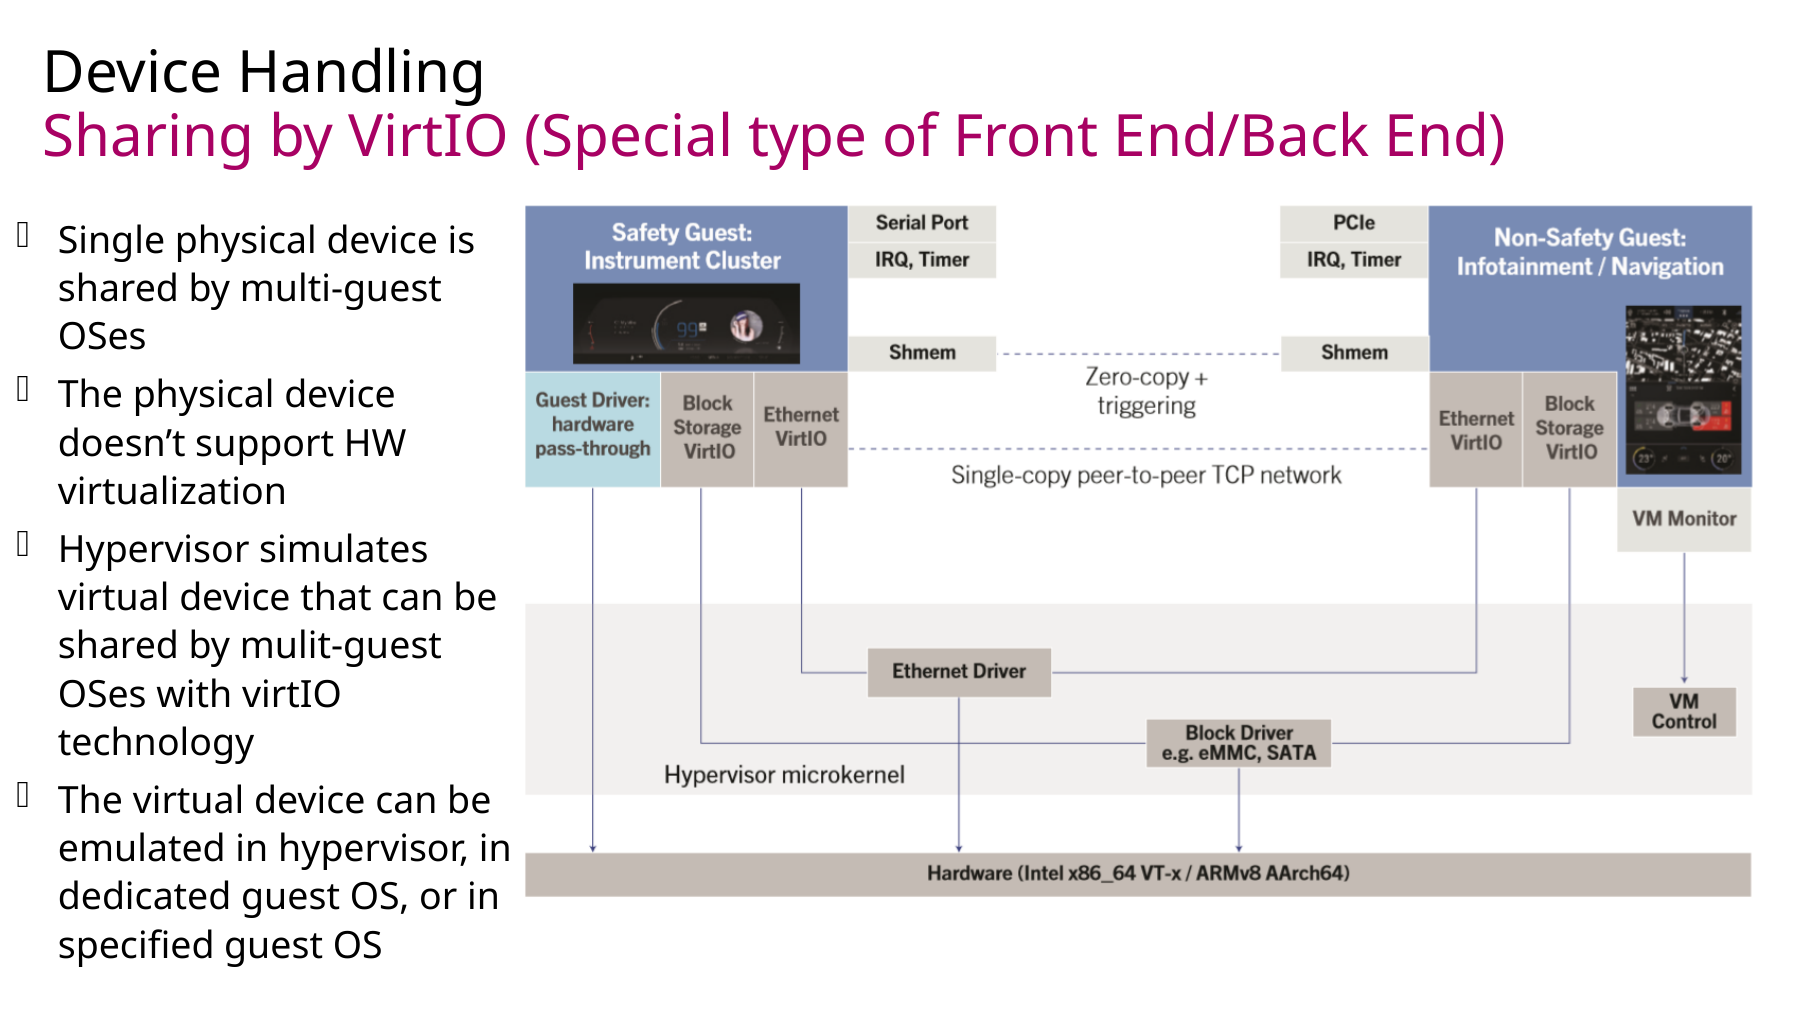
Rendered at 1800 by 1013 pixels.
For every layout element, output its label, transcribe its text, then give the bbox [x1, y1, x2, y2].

title Sharing by VirtIO (Special type of Front End/Back End) [42, 107, 1757, 171]
list Device Handling [42, 42, 1757, 107]
list Single physical device is shared by multi-guest OSes The physical device doesn’t support HW virtualization Hypervisor simulates virtual device that can be shared by mulit-guest OSes with virtIO technology The virtual device can be emulated in hypervisor, in dedicated guest OS, or in specified guest OS [16, 212, 518, 878]
picture [518, 202, 1757, 899]
slide_number 9 [43, 923, 92, 991]
